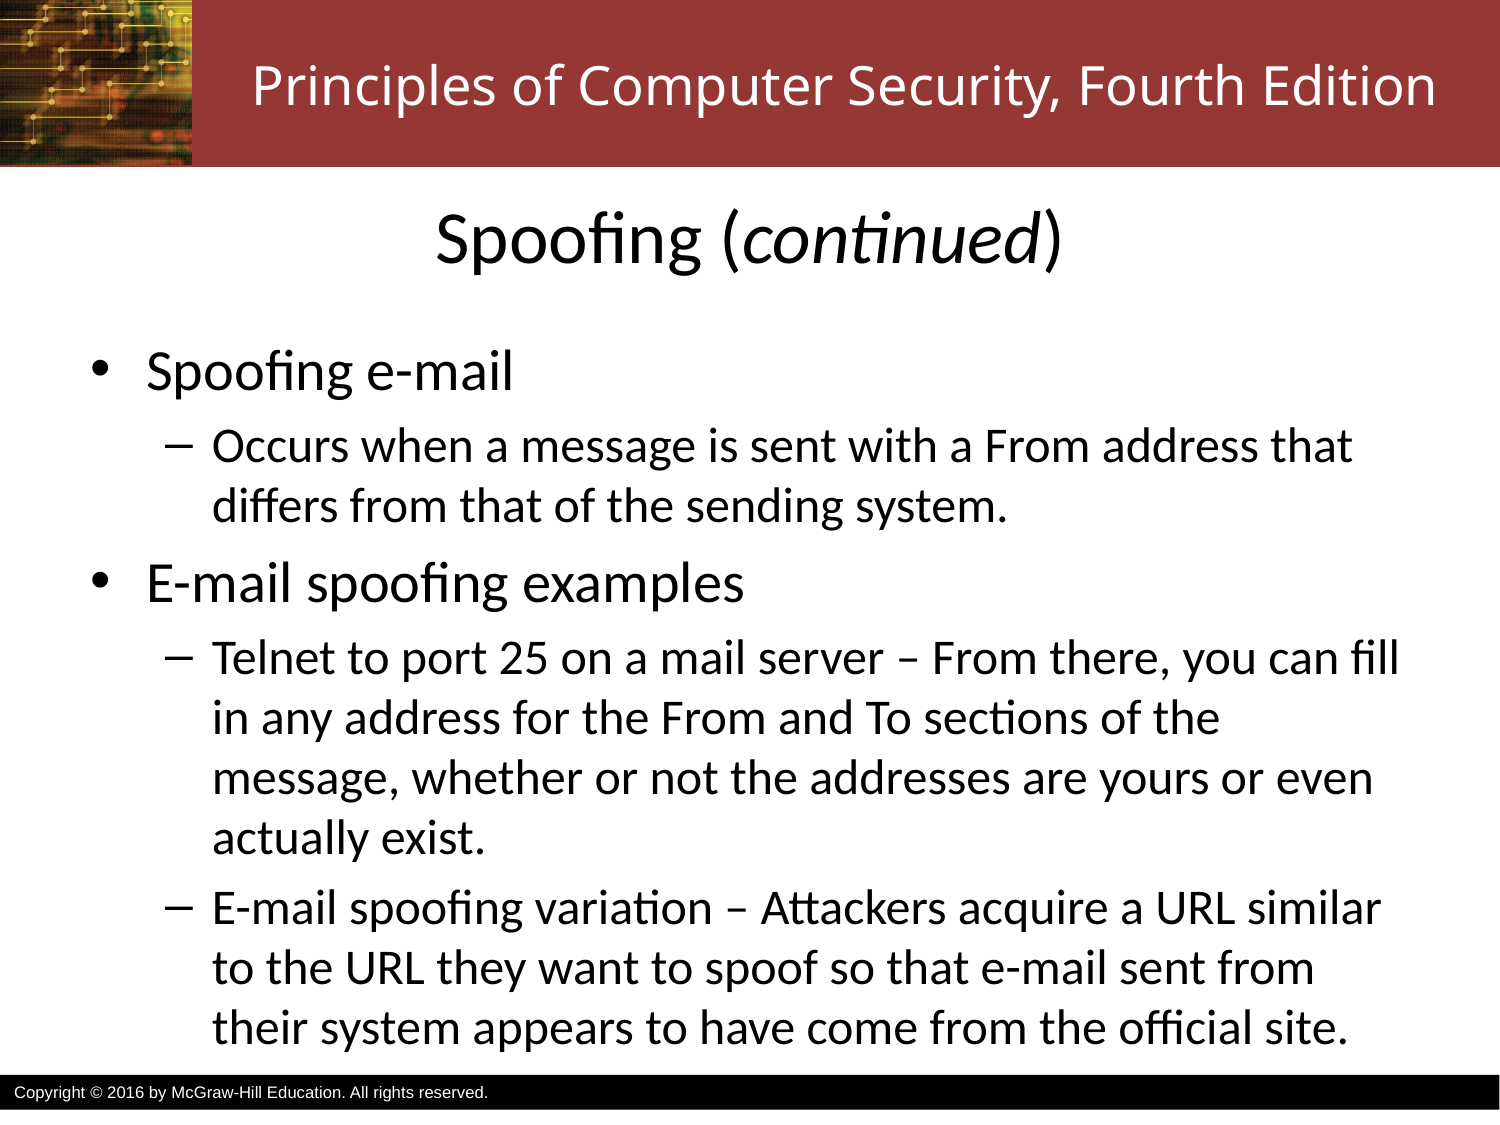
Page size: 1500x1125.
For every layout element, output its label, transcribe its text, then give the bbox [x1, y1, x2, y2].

title Spoofing (continued) [75, 181, 1425, 324]
picture [0, 0, 192, 165]
list Spoofing e-mail Occurs when a message is sent with a From address that differs from that of the sending system. E-mail spoofing examples Telnet to port 25 on a mail server – From there, you can fill in any address for the From and To sections of the message, whether or not the addresses are yours or even actually exist. E-mail spoofing variation – Attackers acquire a URL similar to the URL they want to spoof so that e-mail sent from their system appears to have come from the official site. [75, 324, 1425, 1005]
